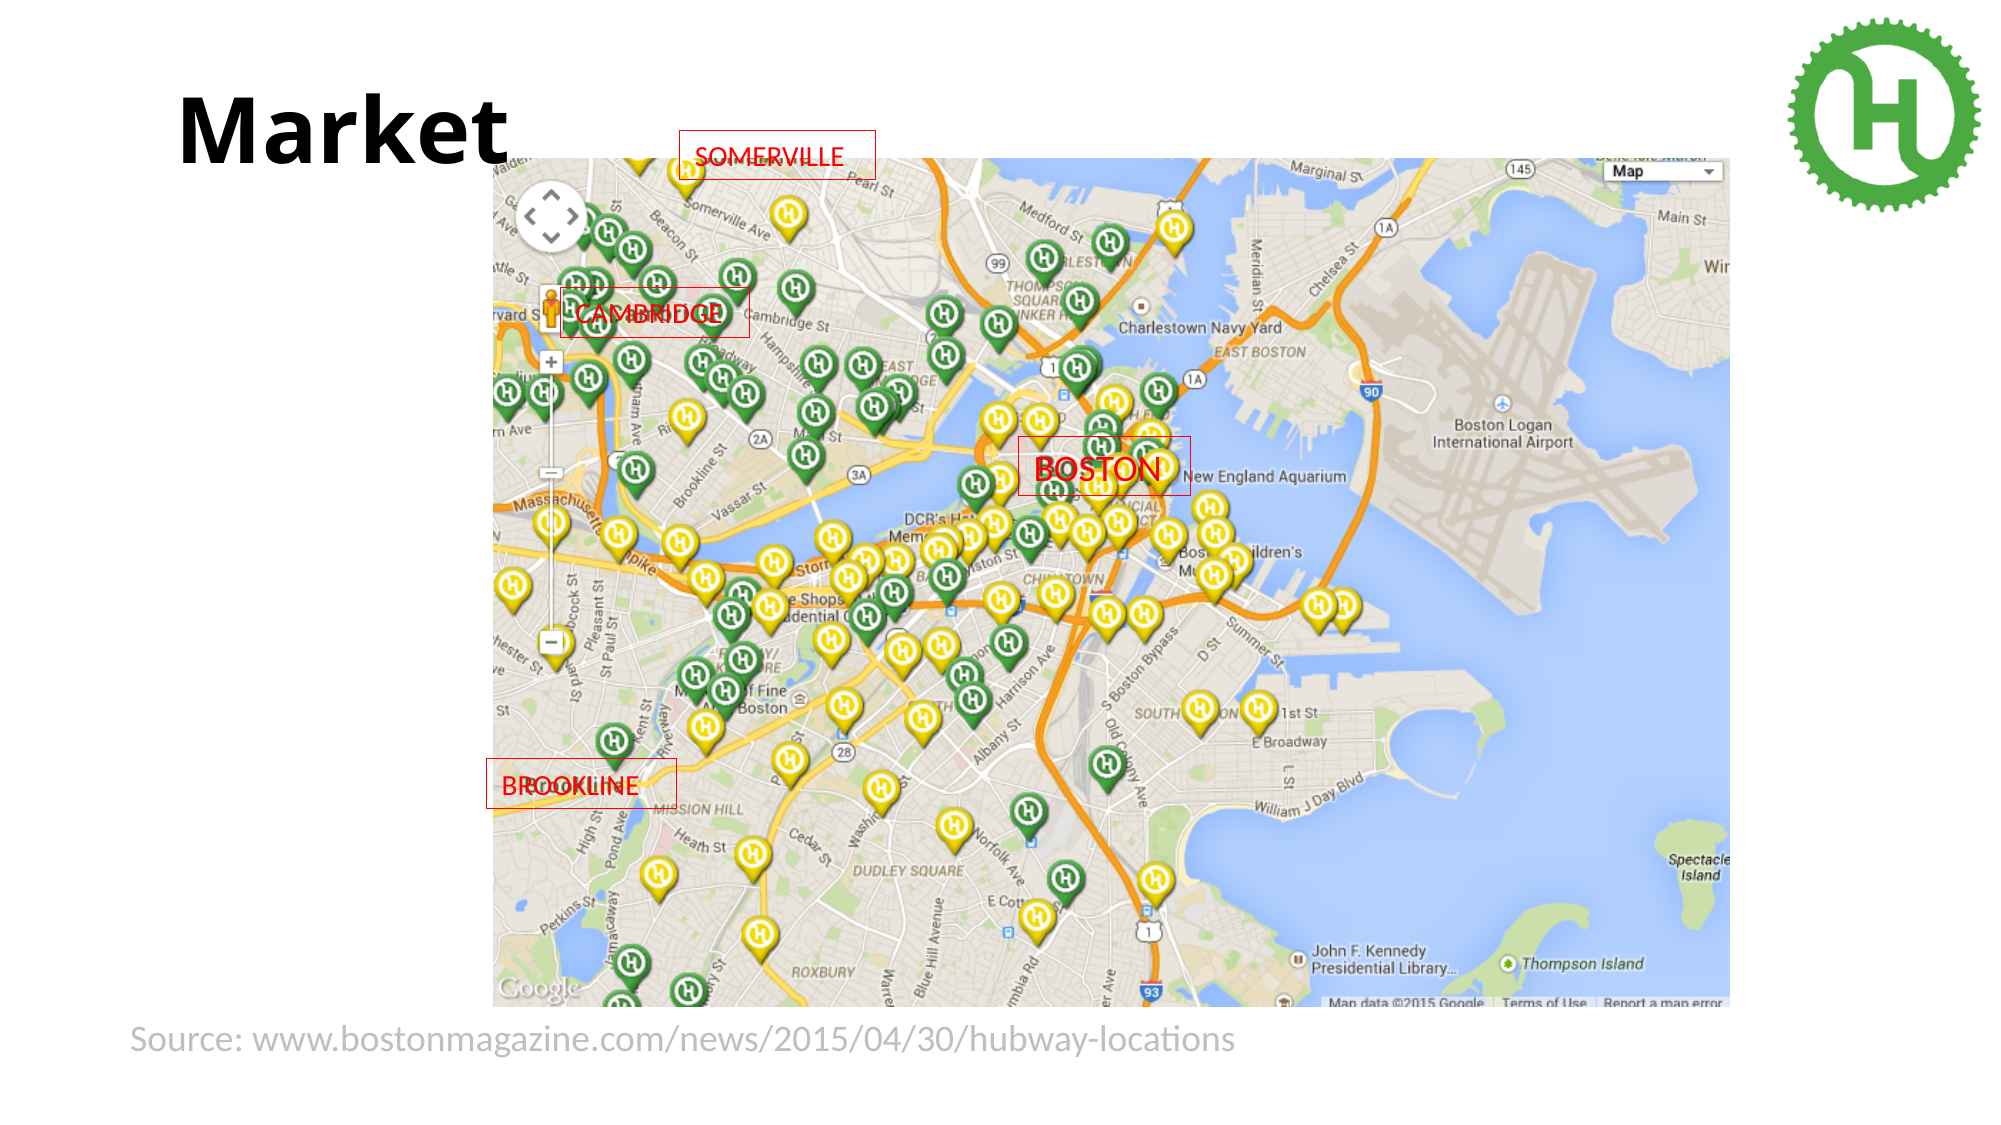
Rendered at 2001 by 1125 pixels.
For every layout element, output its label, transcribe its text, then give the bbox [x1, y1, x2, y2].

picture [493, 158, 1730, 1007]
text_box Source: www.bostonmagazine.com/news/2015/04/30/hubway-locations [115, 1006, 1923, 1066]
title Market [160, 66, 1786, 202]
text_box BROOKLINE [486, 758, 493, 809]
text_box SOMERVILLE [679, 130, 876, 158]
picture [1786, 16, 1982, 213]
